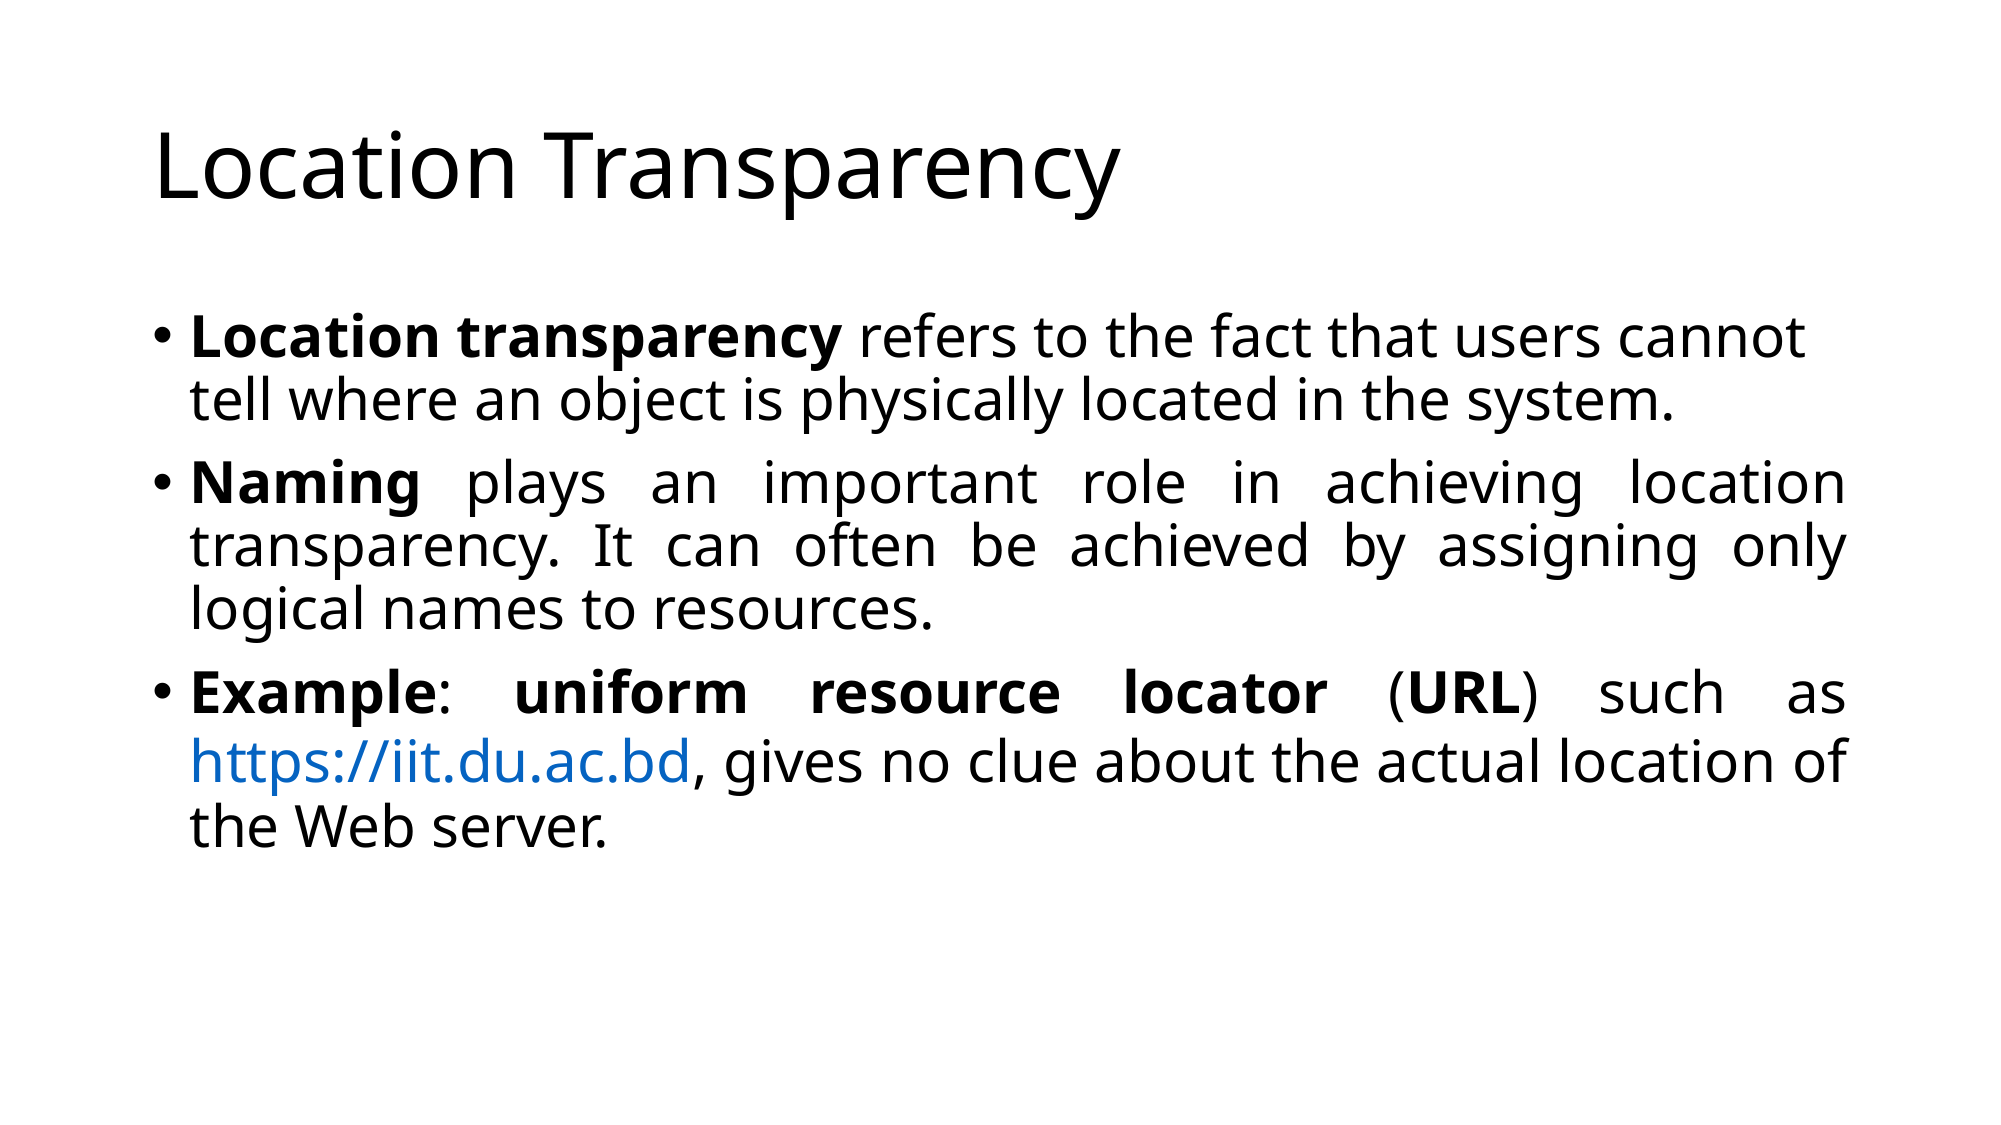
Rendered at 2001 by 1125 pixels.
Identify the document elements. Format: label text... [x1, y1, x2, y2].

title Location Transparency [137, 59, 1863, 278]
list Location transparency refers to the fact that users cannot tell where an object is physically located in the system. Naming plays an important role in achieving location transparency. It can often be achieved by assigning only logical names to resources. Example: uniform resource locator (URL) such as https://iit.du.ac.bd, gives no clue about the actual location of the Web server. [137, 299, 1863, 1014]
